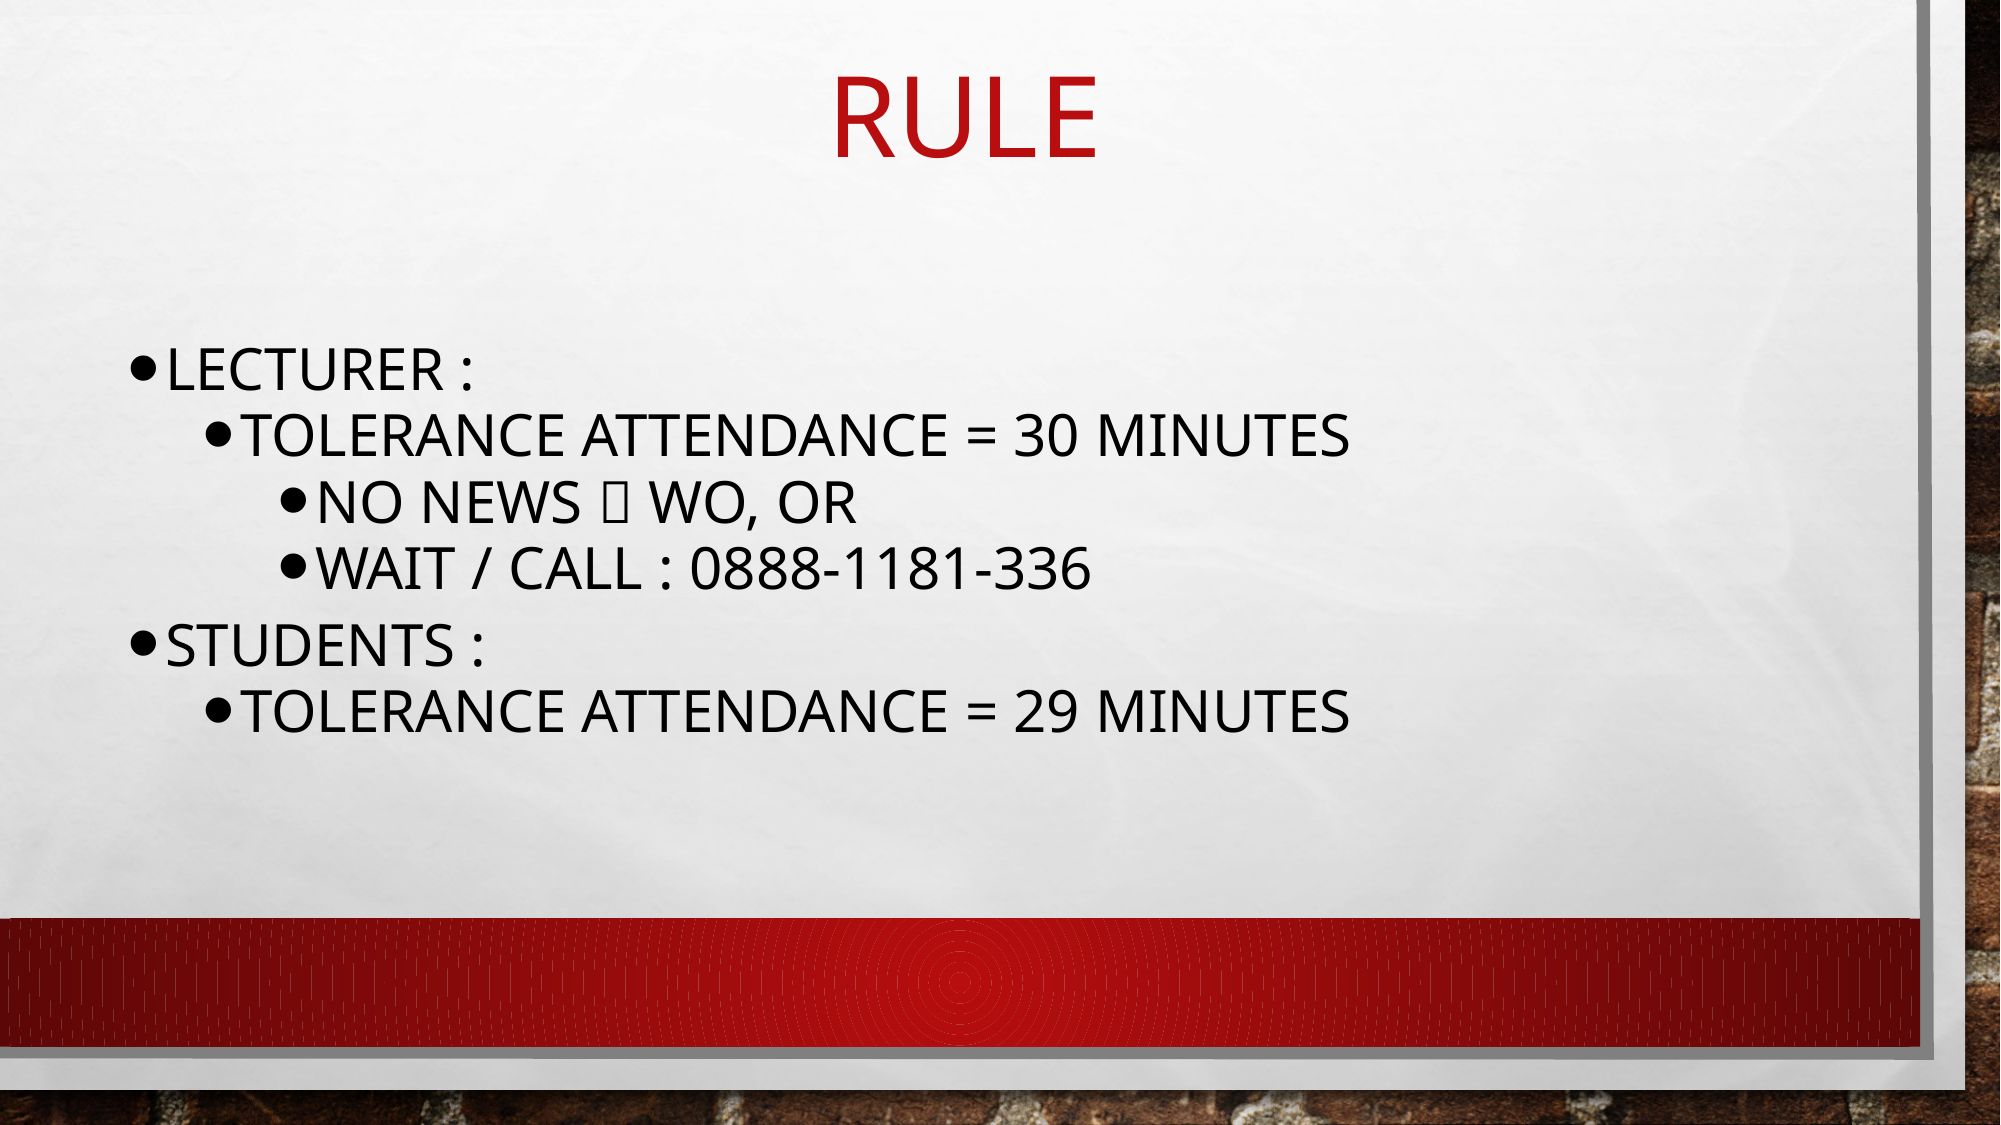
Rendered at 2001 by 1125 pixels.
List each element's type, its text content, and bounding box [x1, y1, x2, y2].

title Rule [112, 27, 1818, 217]
picture [0, 0, 2000, 1125]
list Lecturer : Tolerance Attendance = 30 Minutes No News  WO, OR Wait / Call : 0888-1181-336 Students : Tolerance Attendance = 29 Minutes [112, 338, 1818, 882]
